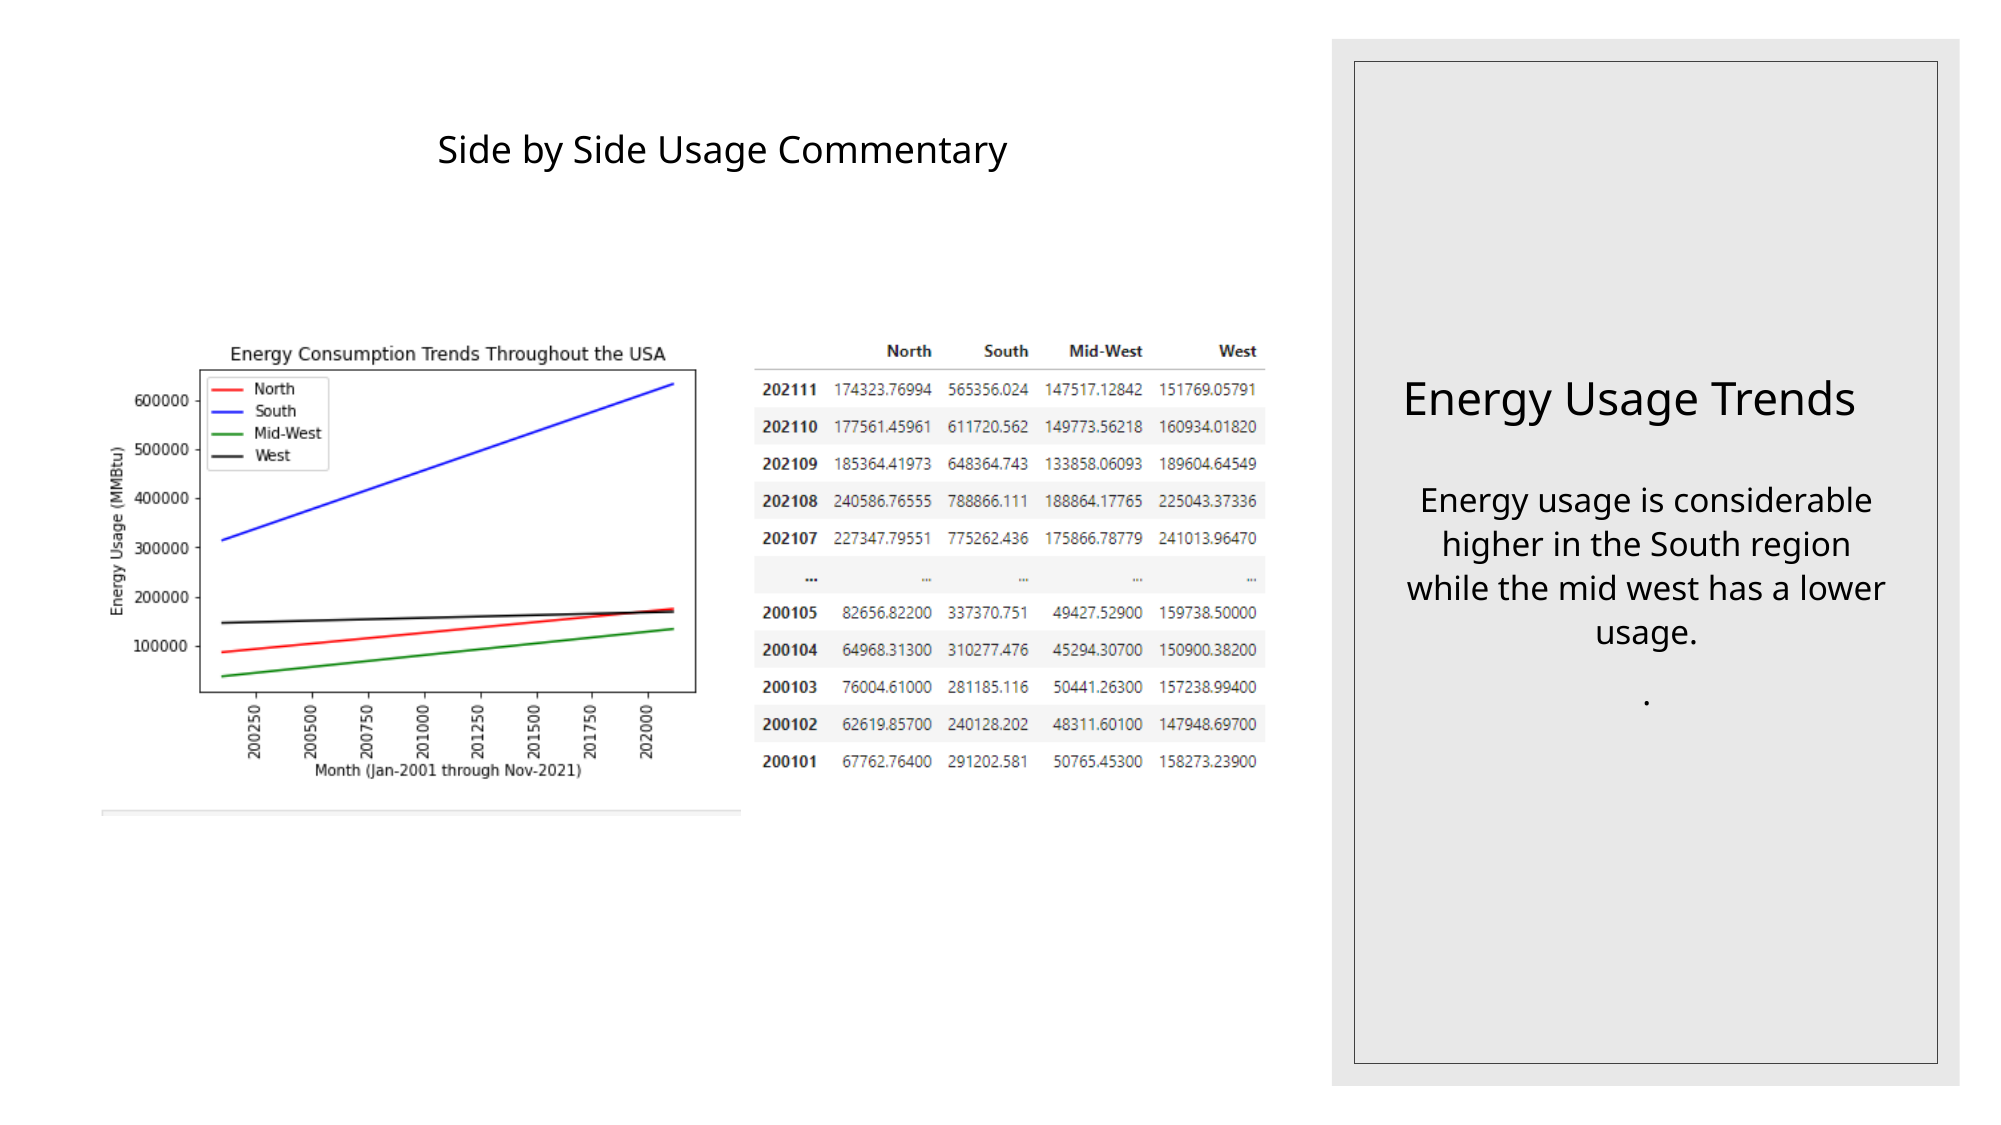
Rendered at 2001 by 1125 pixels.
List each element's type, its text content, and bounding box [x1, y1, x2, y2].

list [93, 337, 741, 816]
picture [752, 337, 1272, 798]
list Energy usage is considerable higher in the South region while the mid west has a lower usage. . [1387, 468, 1907, 901]
title Energy Usage Trends [1387, 356, 1907, 433]
text_box Side by Side Usage Commentary [370, 118, 1075, 179]
